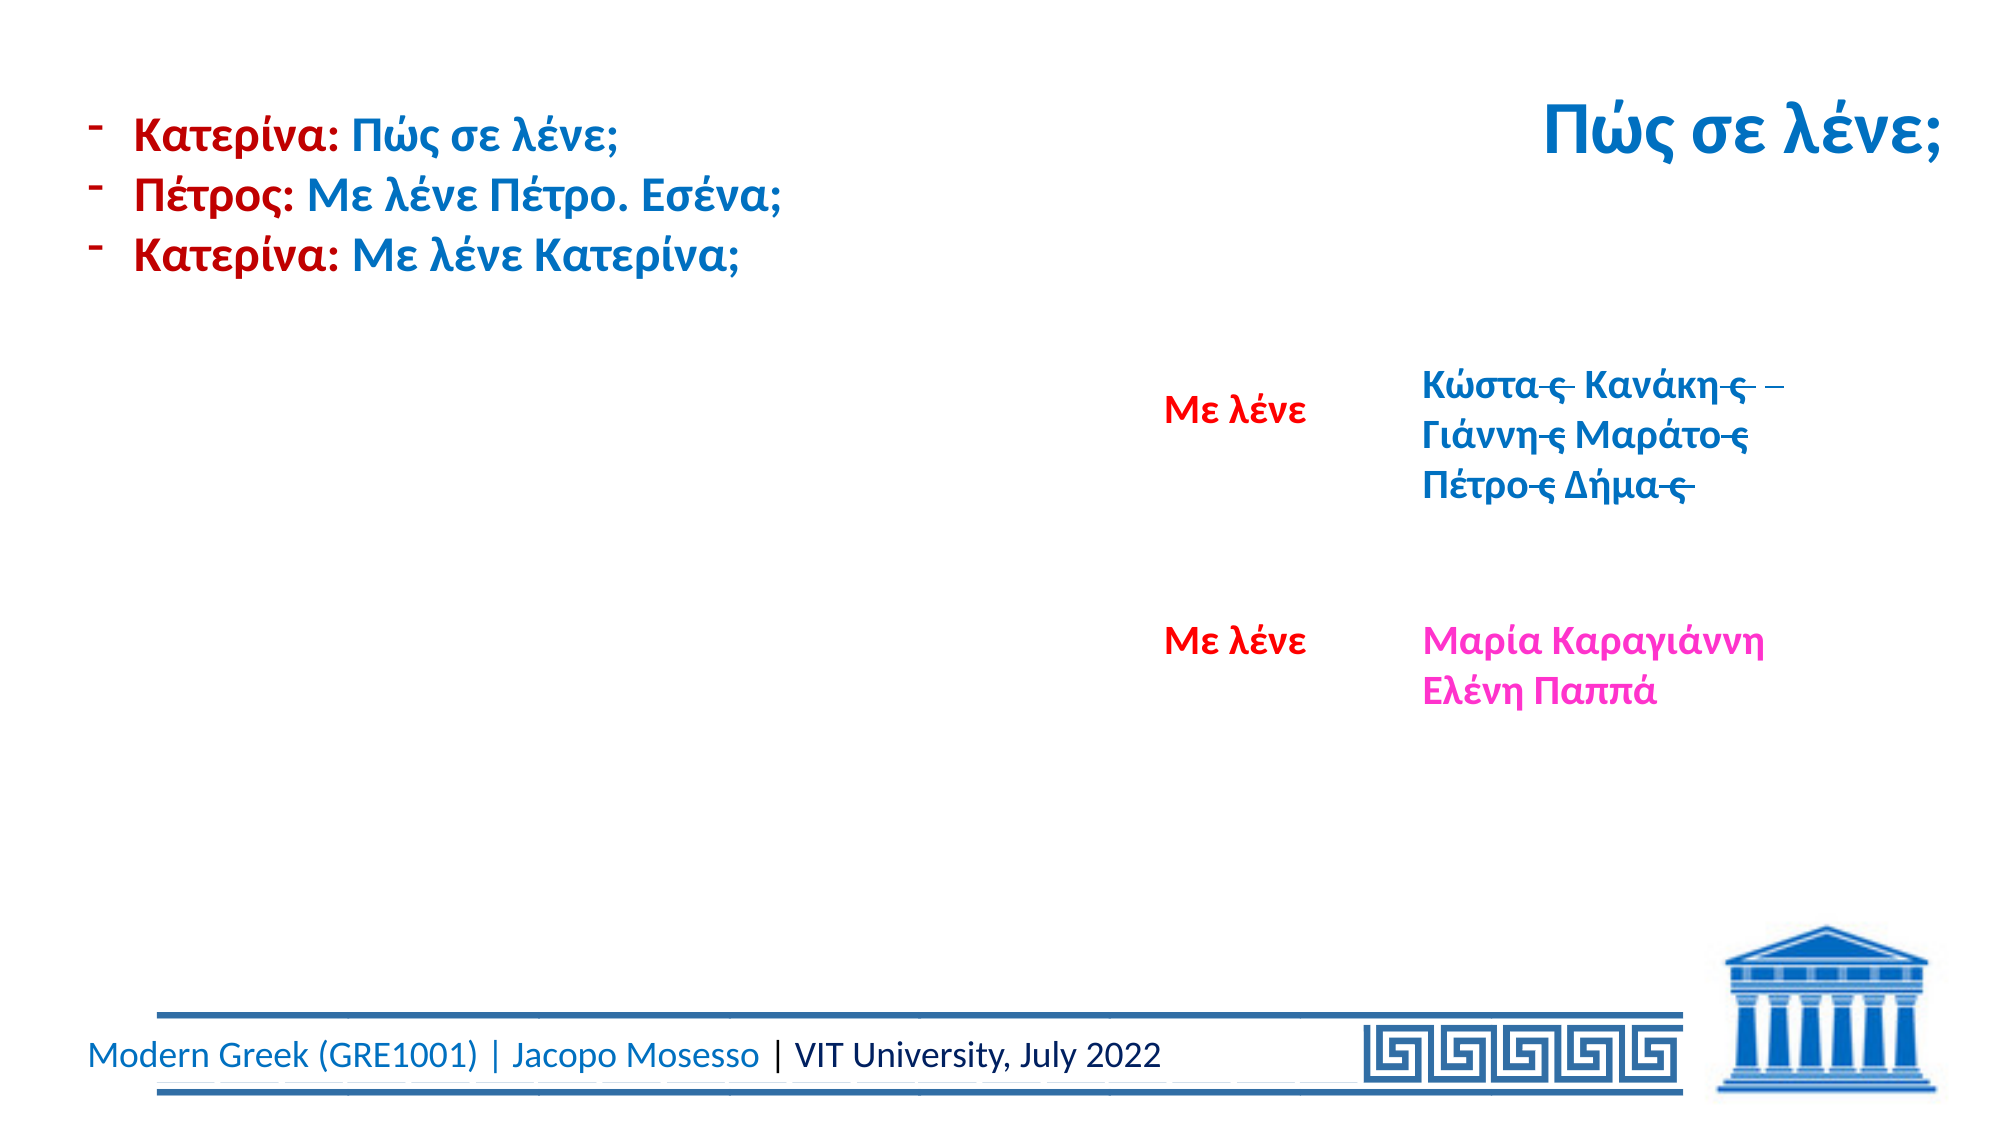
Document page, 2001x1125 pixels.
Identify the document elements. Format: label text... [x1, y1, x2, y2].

text_box Πώς σε λένε; [1490, 70, 1998, 176]
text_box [156, 1010, 1684, 1096]
text_box Κατερίνα: Πώς σε λένε; Πέτρος: Με λένε Πέτρο. Εσένα; Κατερίνα: Με λένε Κατερίνα; [72, 93, 1342, 289]
text_box Modern Greek (GRE1001) | Jacopo Mosesso | VIT University, July 2022 [72, 1022, 156, 1083]
picture [1686, 862, 1969, 1125]
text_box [1149, 349, 1832, 722]
